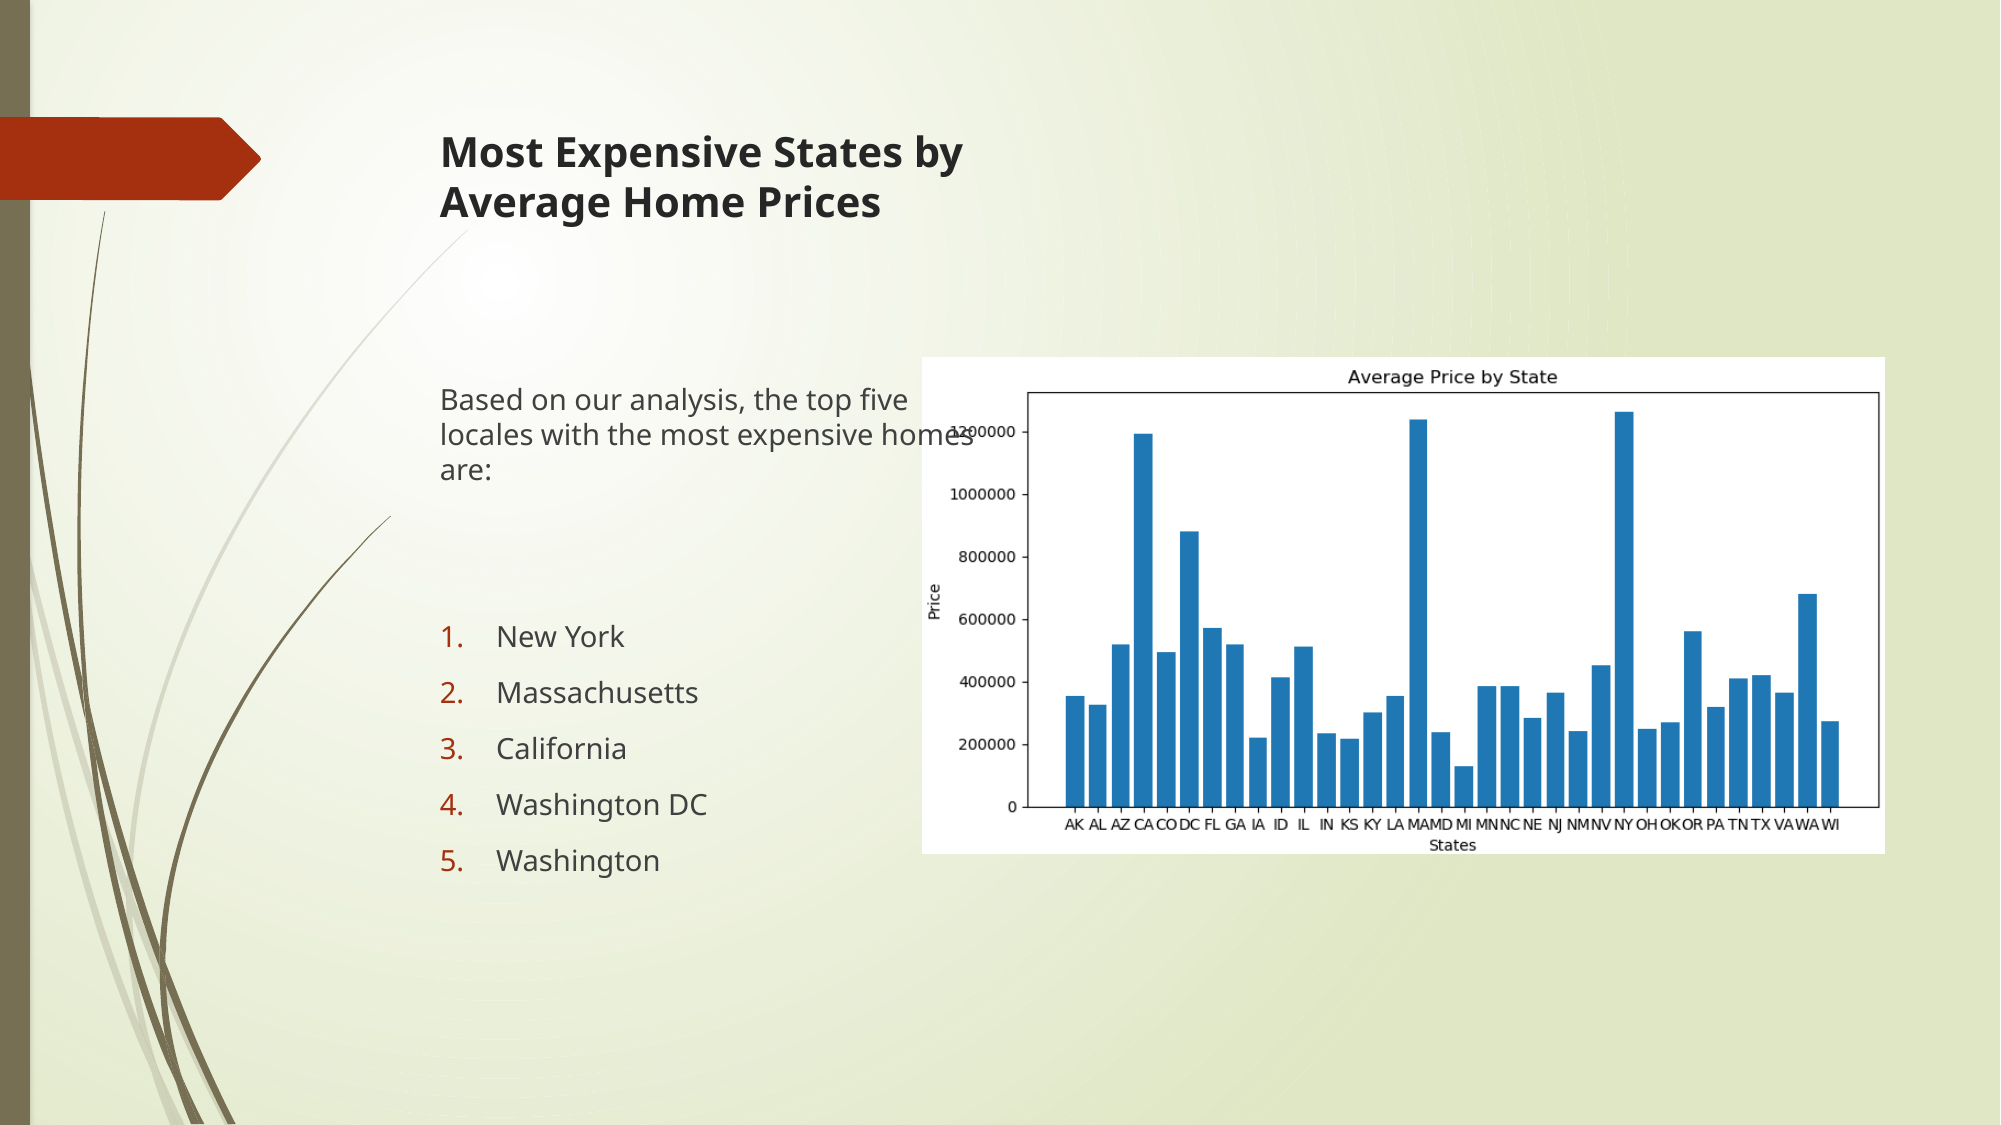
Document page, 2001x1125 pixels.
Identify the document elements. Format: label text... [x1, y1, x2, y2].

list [922, 356, 1885, 855]
list Based on our analysis, the top five locales with the most expensive homes are: New York Massachusetts California Washington DC Washington [424, 262, 1000, 962]
title Most Expensive States by Average Home Prices [424, 73, 1000, 234]
